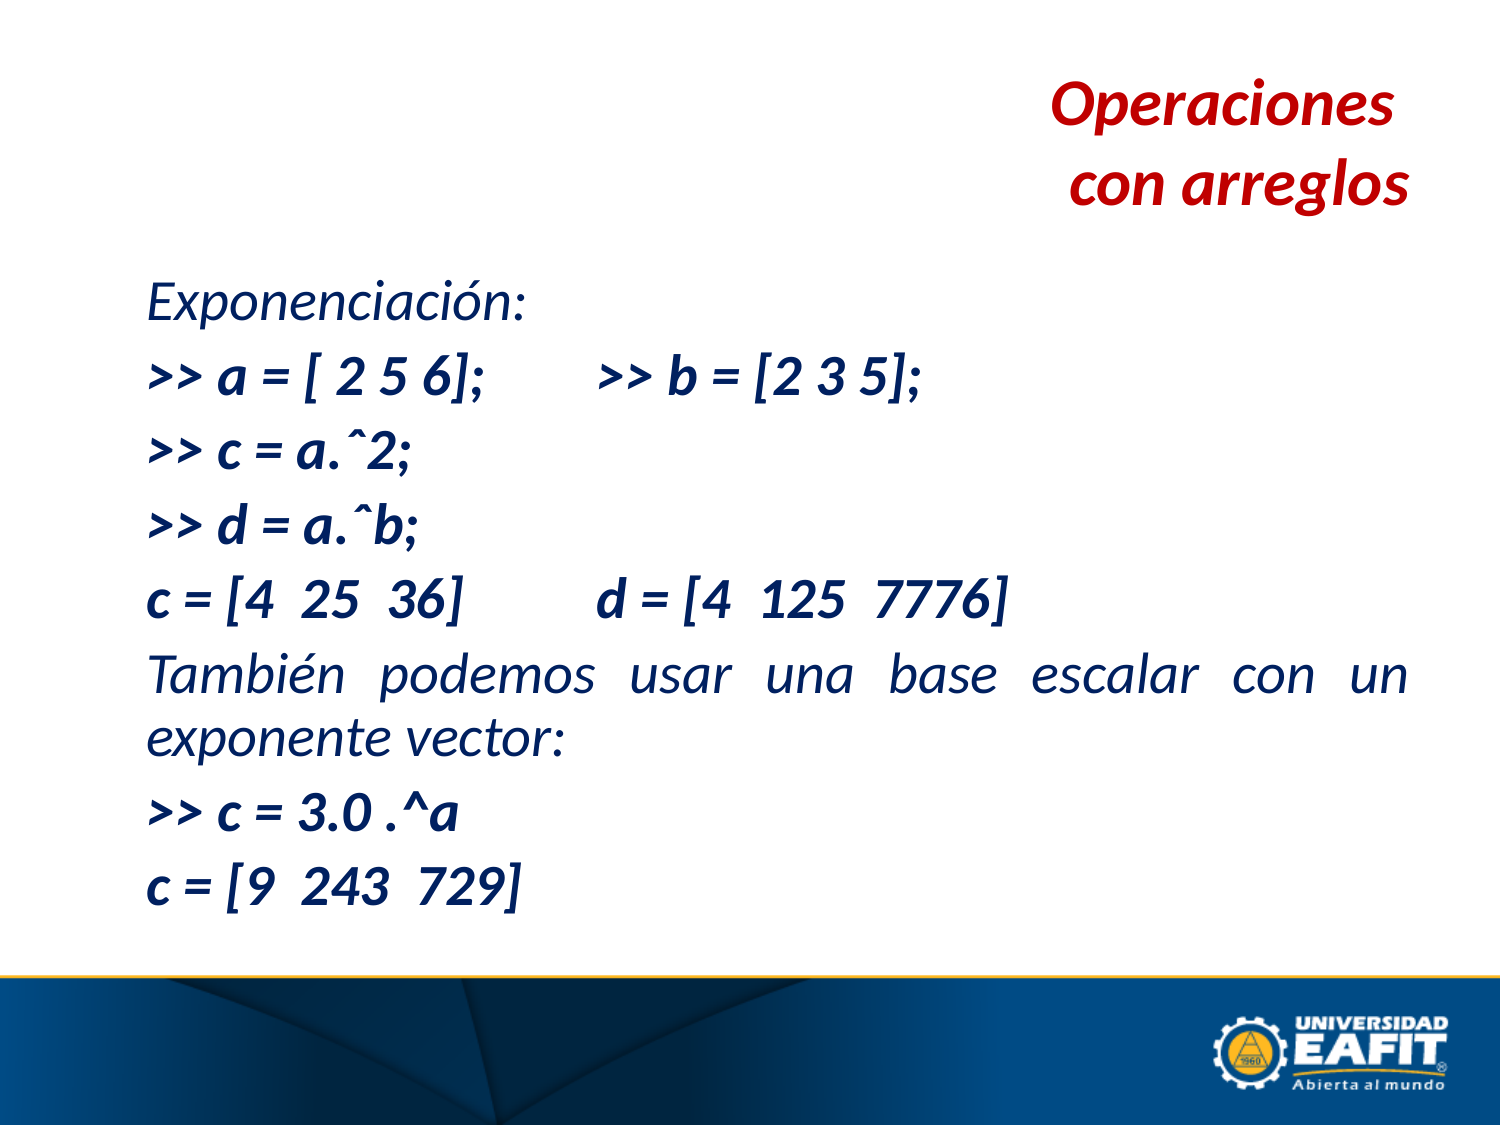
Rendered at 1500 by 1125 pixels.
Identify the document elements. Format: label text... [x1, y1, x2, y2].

list Exponenciación: >> a = [ 2 5 6]; >> b = [2 3 5]; >> c = a.ˆ2; >> d = a.ˆb; c = [4 25 36] d = [4 125 7776] También podemos usar una base escalar con un exponente vector: >> c = 3.0 .^a c = [9 243 729] [75, 262, 1425, 1005]
picture [0, 0, 1500, 1125]
title Operaciones con arreglos [75, 45, 1425, 233]
